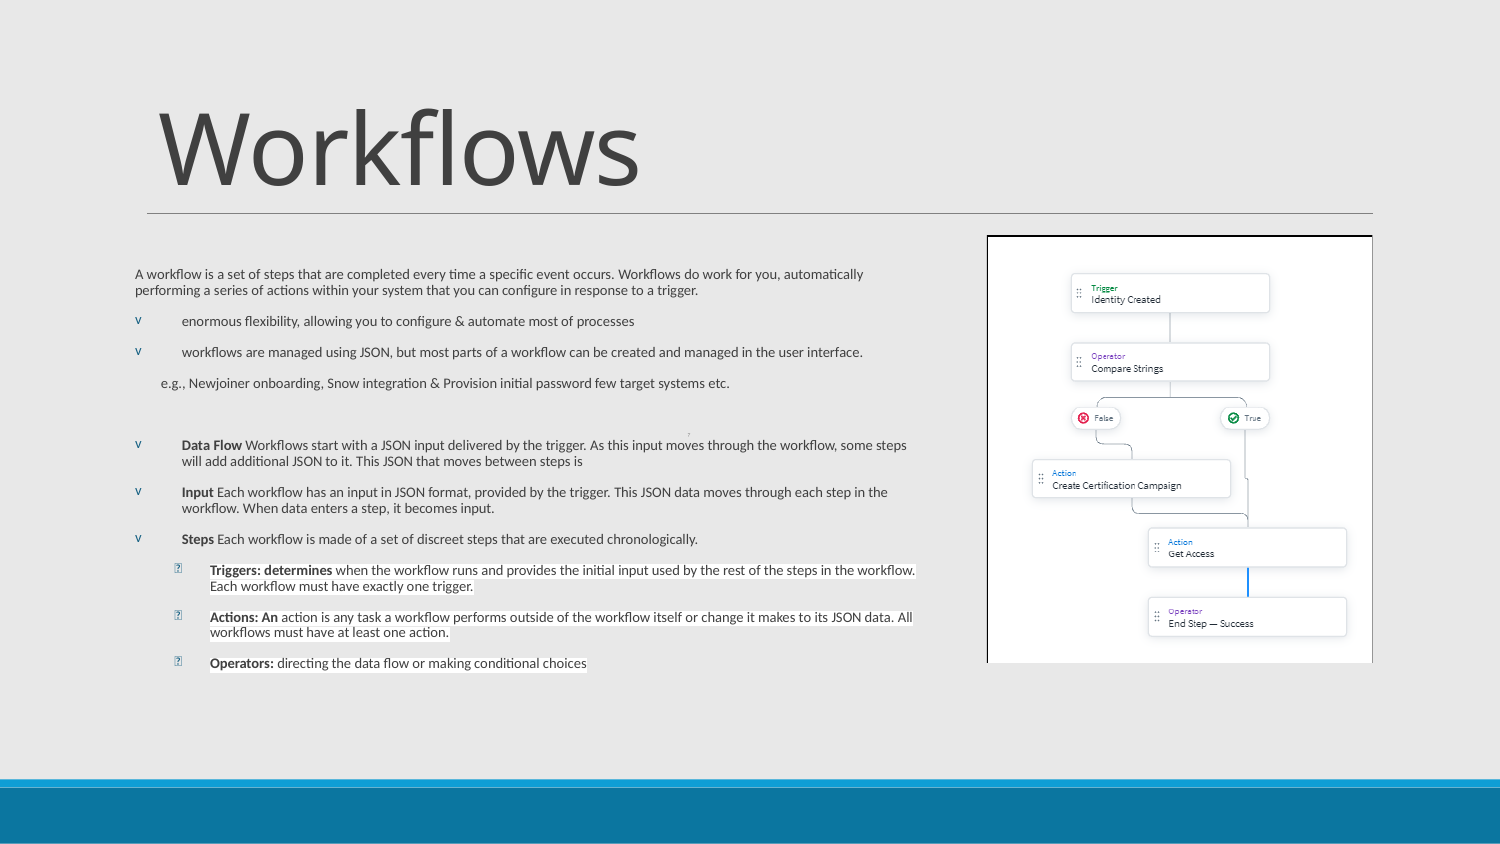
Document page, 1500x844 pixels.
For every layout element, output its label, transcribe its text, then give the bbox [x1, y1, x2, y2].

title Workflows [135, 35, 1373, 214]
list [986, 235, 1373, 664]
text_box A workflow is a set of steps that are completed every time a specific event occurs. Workflows do work for you, automatically performing a series of actions within your system that you can configure in response to a trigger. enormous flexibility, allowing you to configure & automate most of processes workflows are managed using JSON, but most parts of a workflow can be created and managed in the user interface. e.g., Newjoiner onboarding, Snow integration & Provision initial password few target systems etc. Data Flow Workflows start with a JSON input delivered by the trigger. As this input moves through the workflow, some steps will add additional JSON to it. This JSON that moves between steps is Input Each workflow has an input in JSON format, provided by the trigger. This JSON data moves through each step in the workflow. When data enters a step, it becomes input. Steps Each workflow is made of a set of discreet steps that are executed chronologically. Triggers: determines when the workflow runs and provides the initial input used by the rest of the steps in the workflow. Each workflow must have exactly one trigger. Actions: An action is any task a workflow performs outside of the workflow itself or change it makes to its JSON data. All workflows must have at least one action. Operators: directing the data flow or making conditional choices [134, 227, 930, 722]
